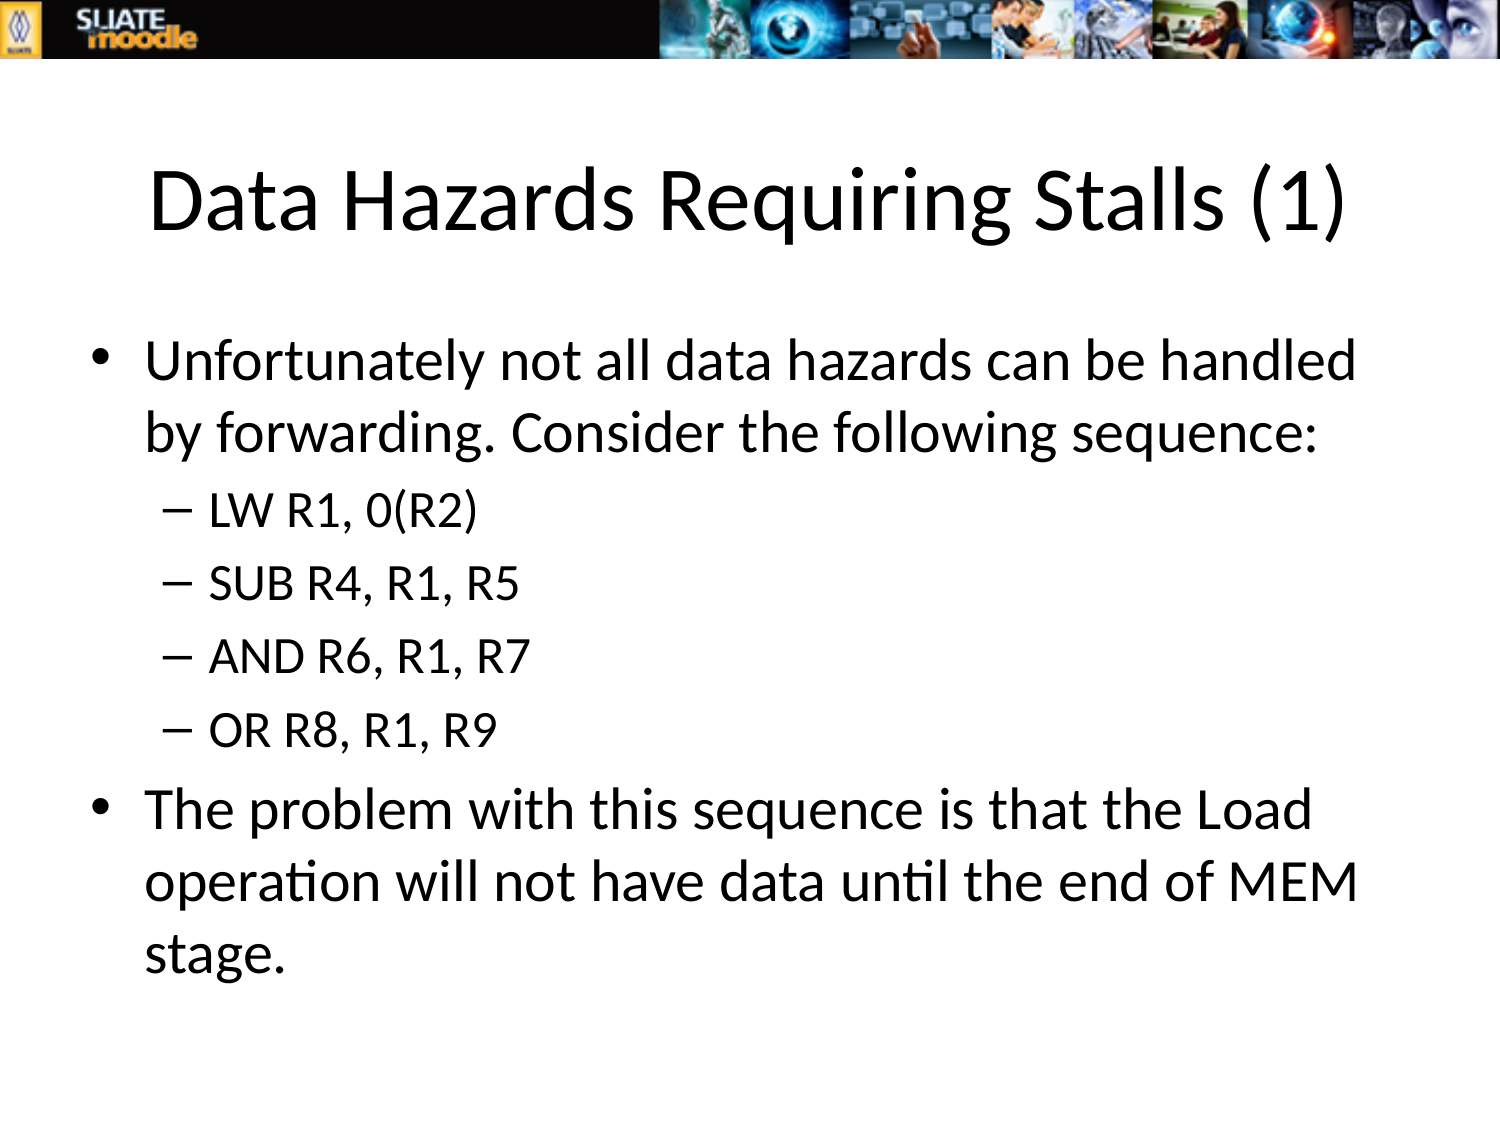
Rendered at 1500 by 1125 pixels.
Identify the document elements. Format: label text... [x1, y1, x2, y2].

list Unfortunately not all data hazards can be handled by forwarding. Consider the following sequence: LW R1, 0(R2) SUB R4, R1, R5 AND R6, R1, R7 OR R8, R1, R9 The problem with this sequence is that the Load operation will not have data until the end of MEM stage. [75, 312, 1425, 1005]
title Data Hazards Requiring Stalls (1) [75, 99, 1425, 288]
picture [0, 0, 1500, 59]
